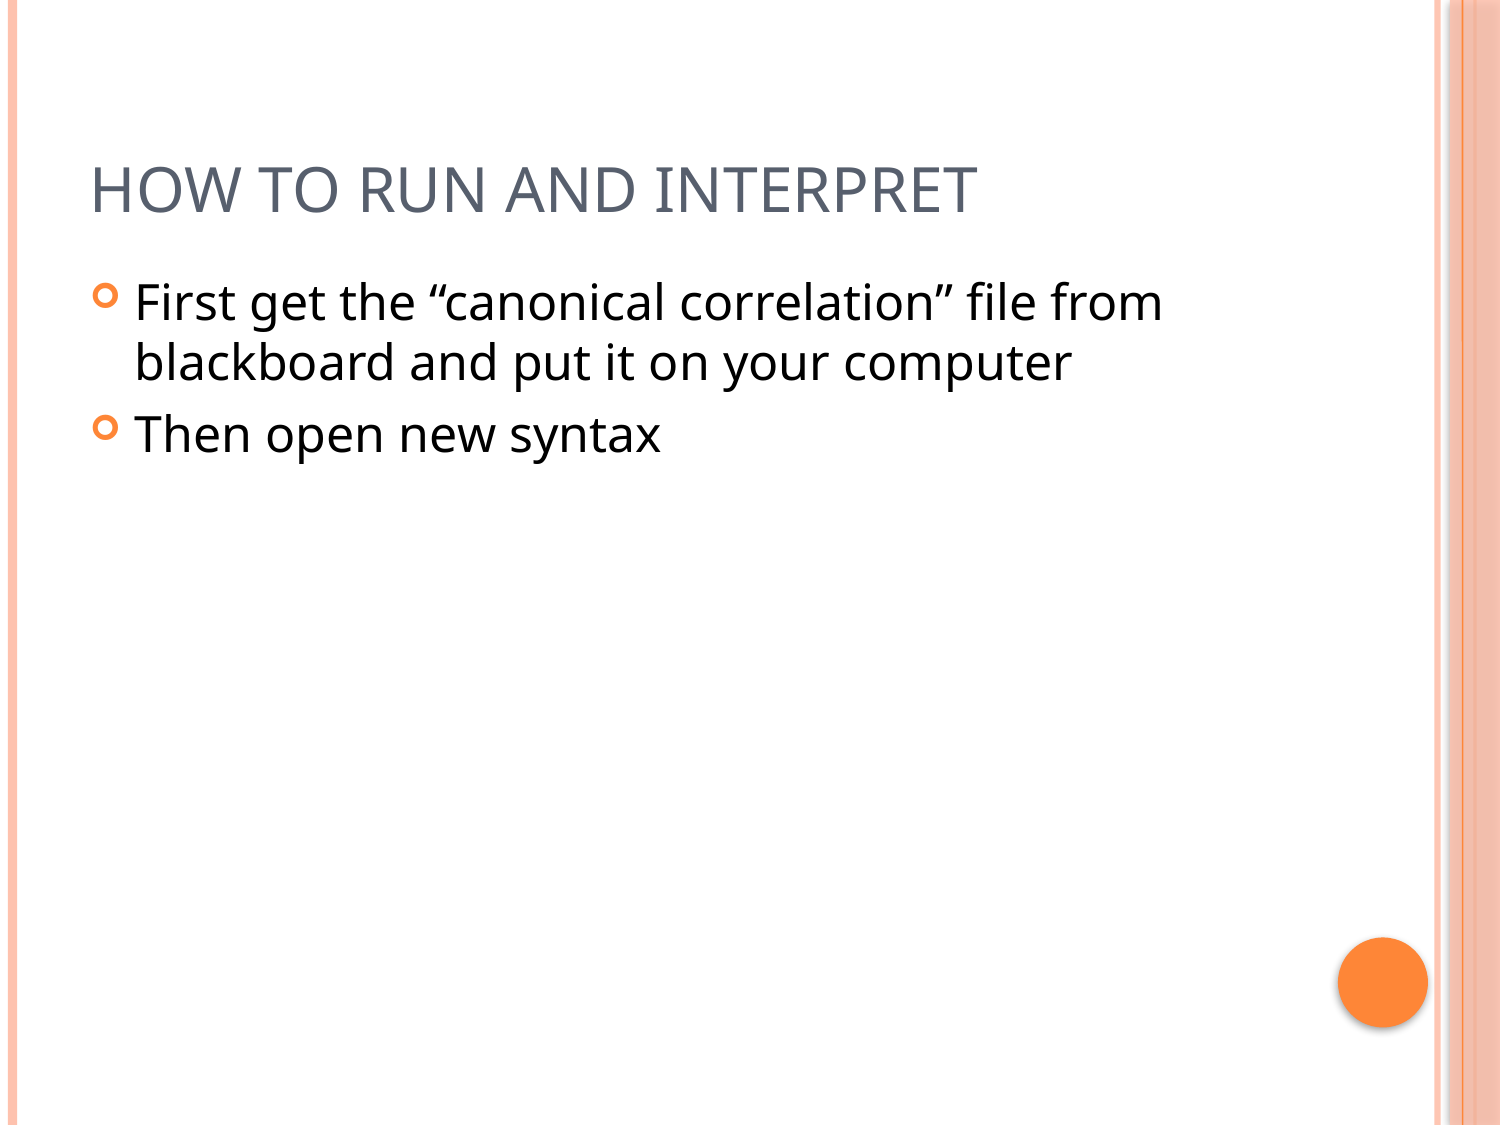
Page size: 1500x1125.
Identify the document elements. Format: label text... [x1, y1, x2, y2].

title How To Run and Interpret [75, 45, 1300, 233]
list First get the “canonical correlation” file from blackboard and put it on your computer Then open new syntax [75, 262, 1300, 1062]
